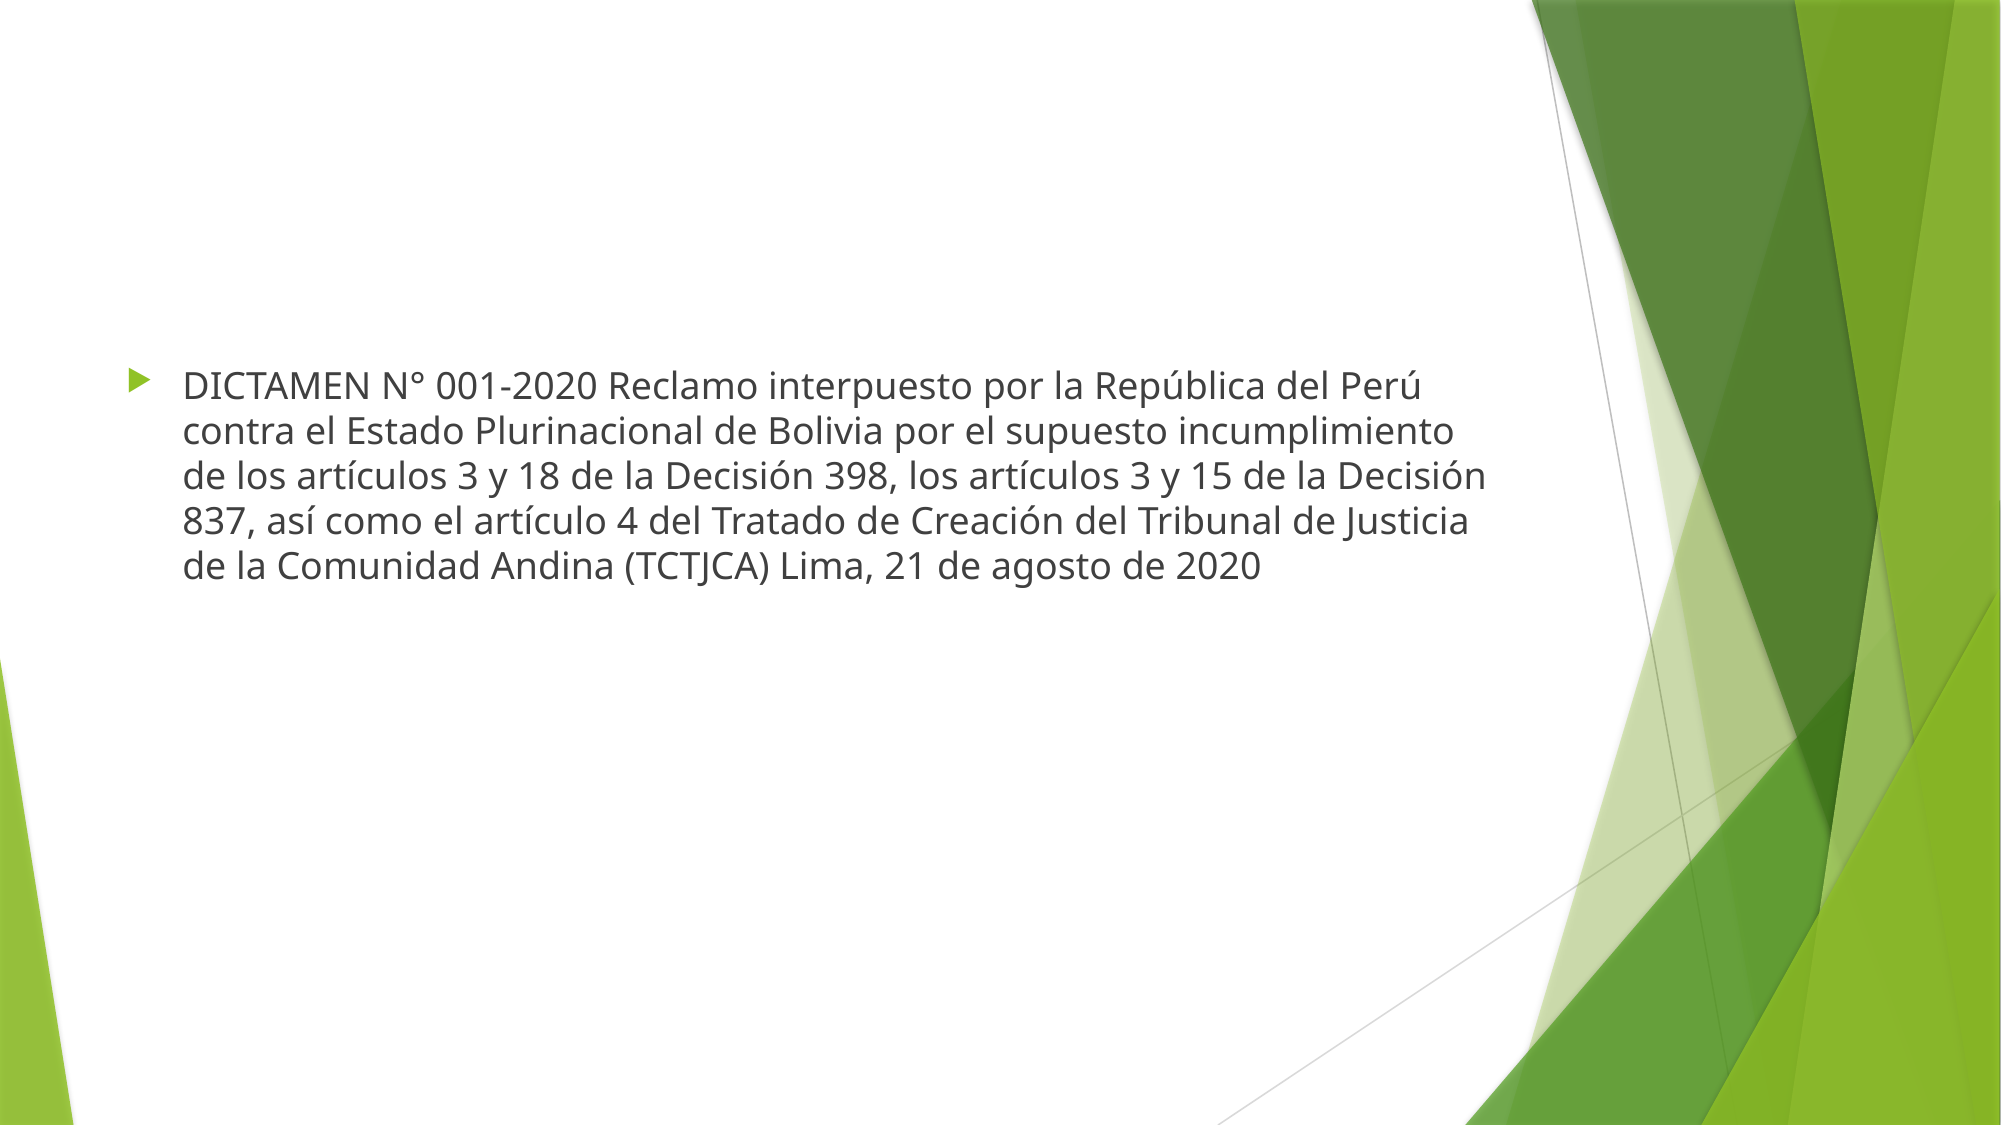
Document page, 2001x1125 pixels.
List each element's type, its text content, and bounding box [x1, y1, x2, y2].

list DICTAMEN N° 001-2020 Reclamo interpuesto por la República del Perú contra el Estado Plurinacional de Bolivia por el supuesto incumplimiento de los artículos 3 y 18 de la Decisión 398, los artículos 3 y 15 de la Decisión 837, así como el artículo 4 del Tratado de Creación del Tribunal de Justicia de la Comunidad Andina (TCTJCA) Lima, 21 de agosto de 2020 [111, 354, 1522, 992]
